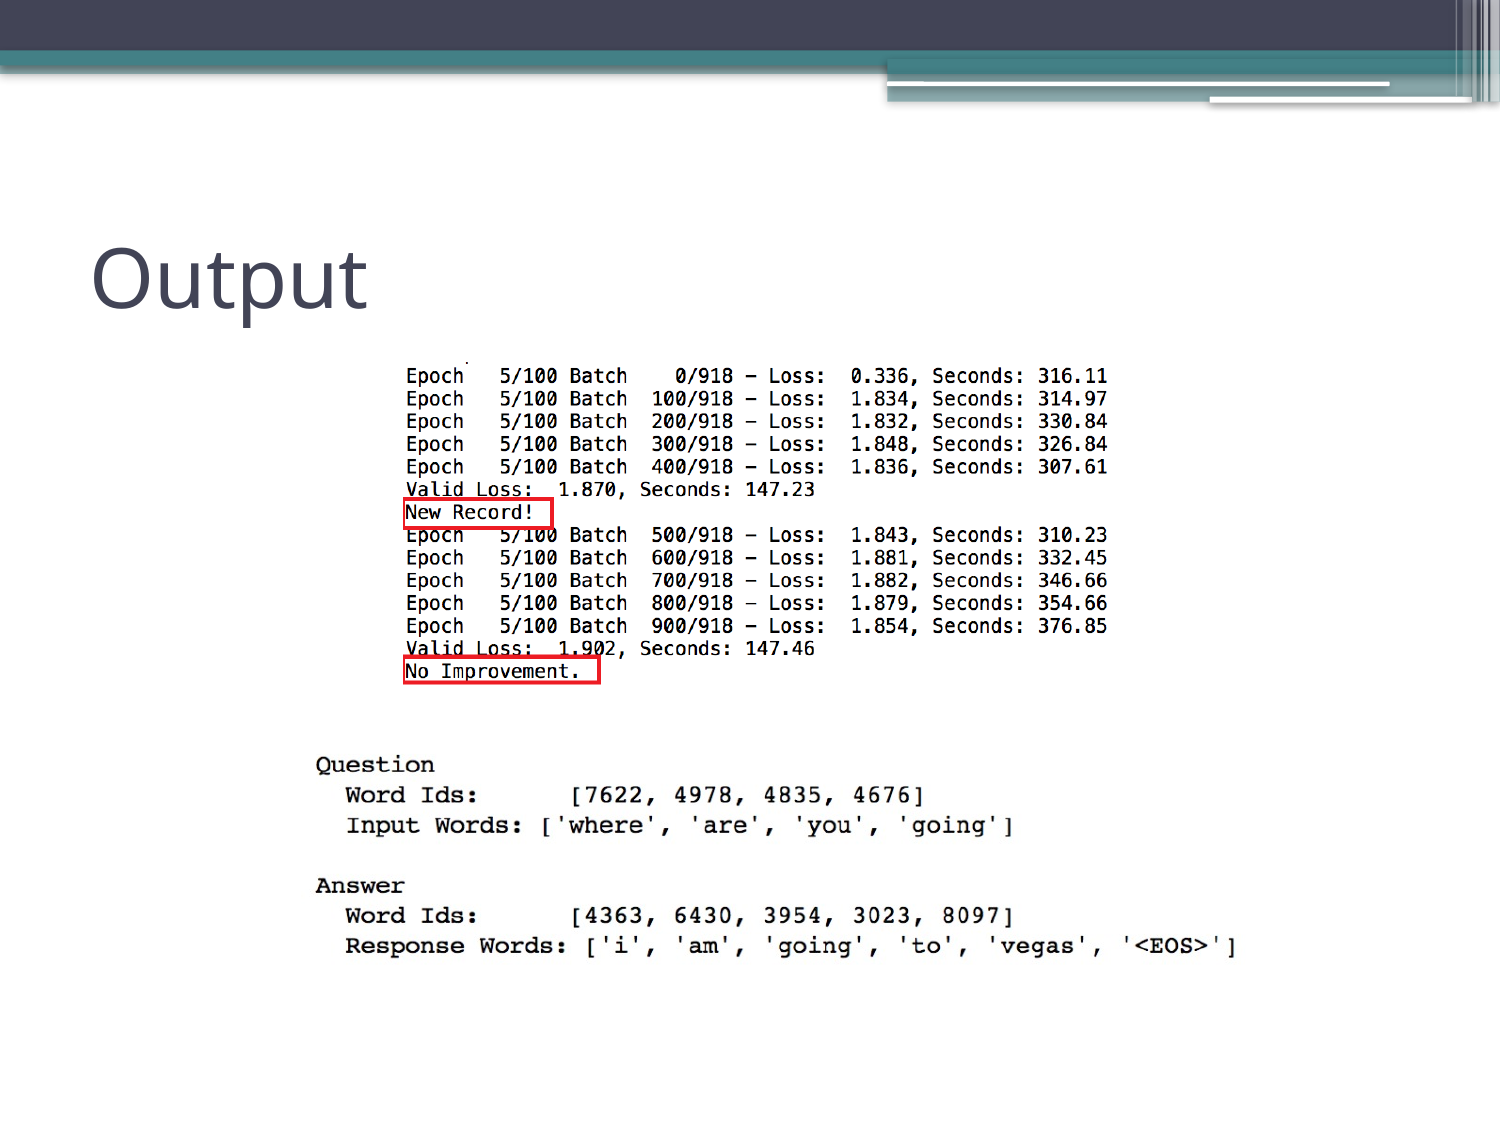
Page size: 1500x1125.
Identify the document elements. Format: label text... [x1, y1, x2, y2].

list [403, 362, 1113, 685]
picture [301, 738, 1258, 981]
title Output [75, 187, 1425, 363]
